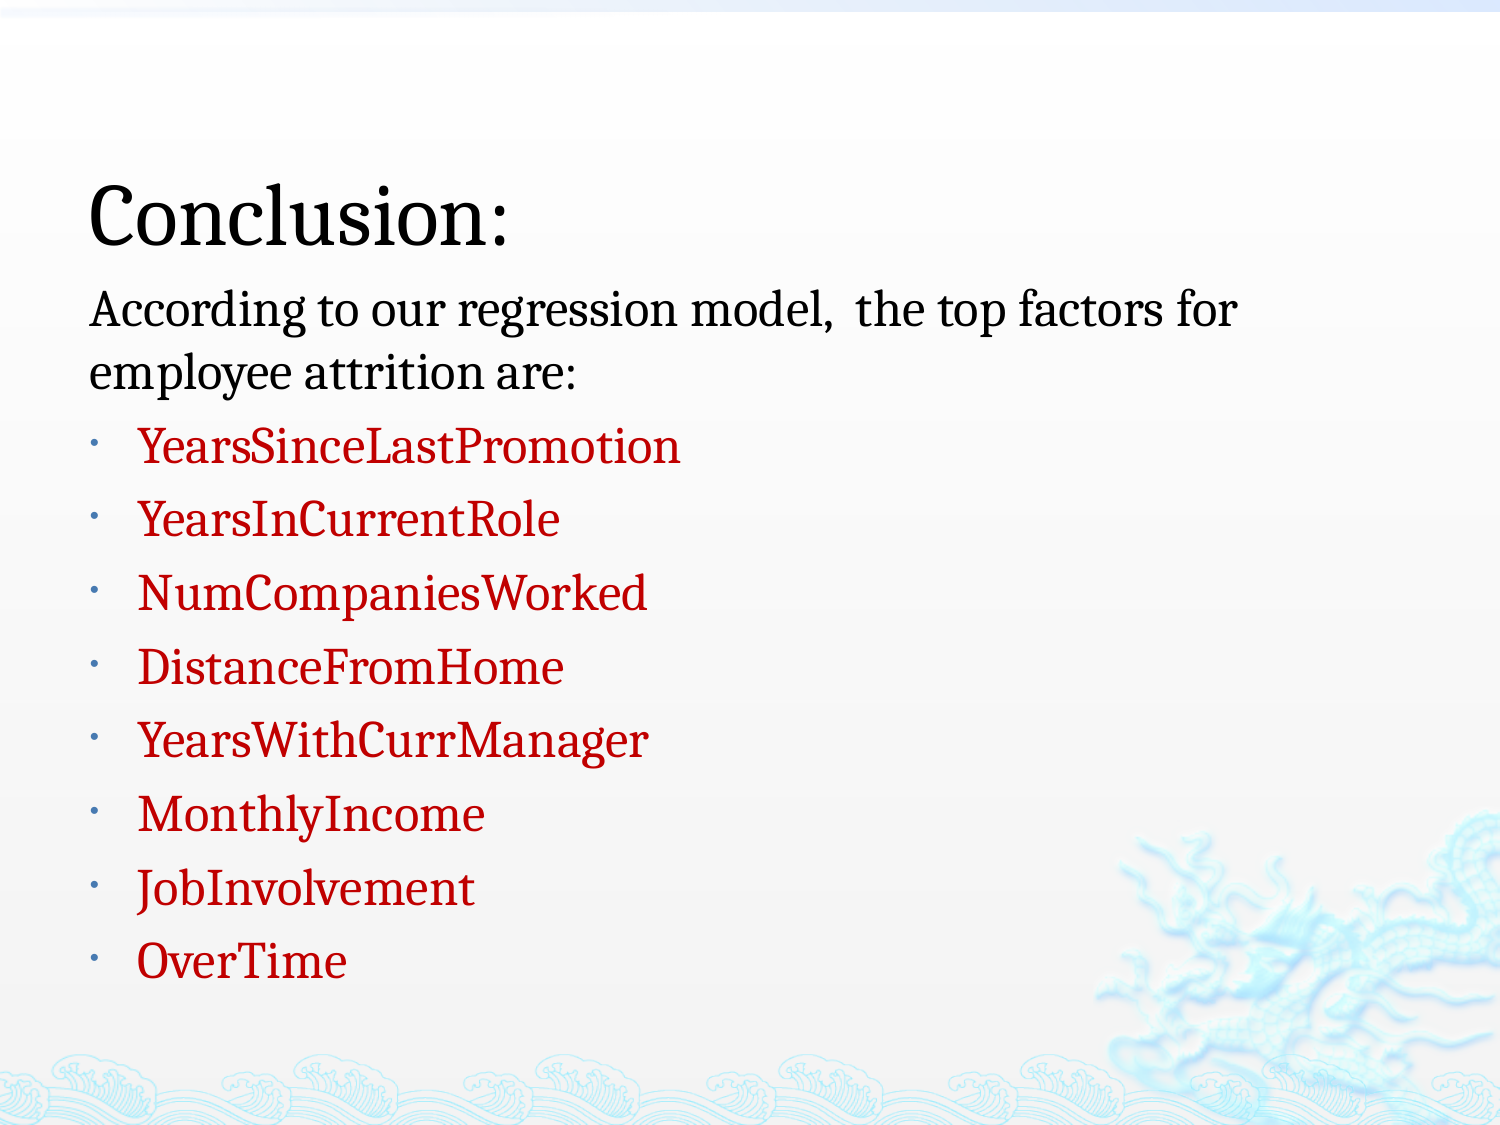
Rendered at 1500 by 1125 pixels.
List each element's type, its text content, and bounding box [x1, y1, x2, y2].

list Conclusion: According to our regression model, the top factors for employee attrition are: YearsSinceLastPromotion YearsInCurrentRole NumCompaniesWorked DistanceFromHome YearsWithCurrManager MonthlyIncome JobInvolvement OverTime [75, 149, 1425, 1005]
